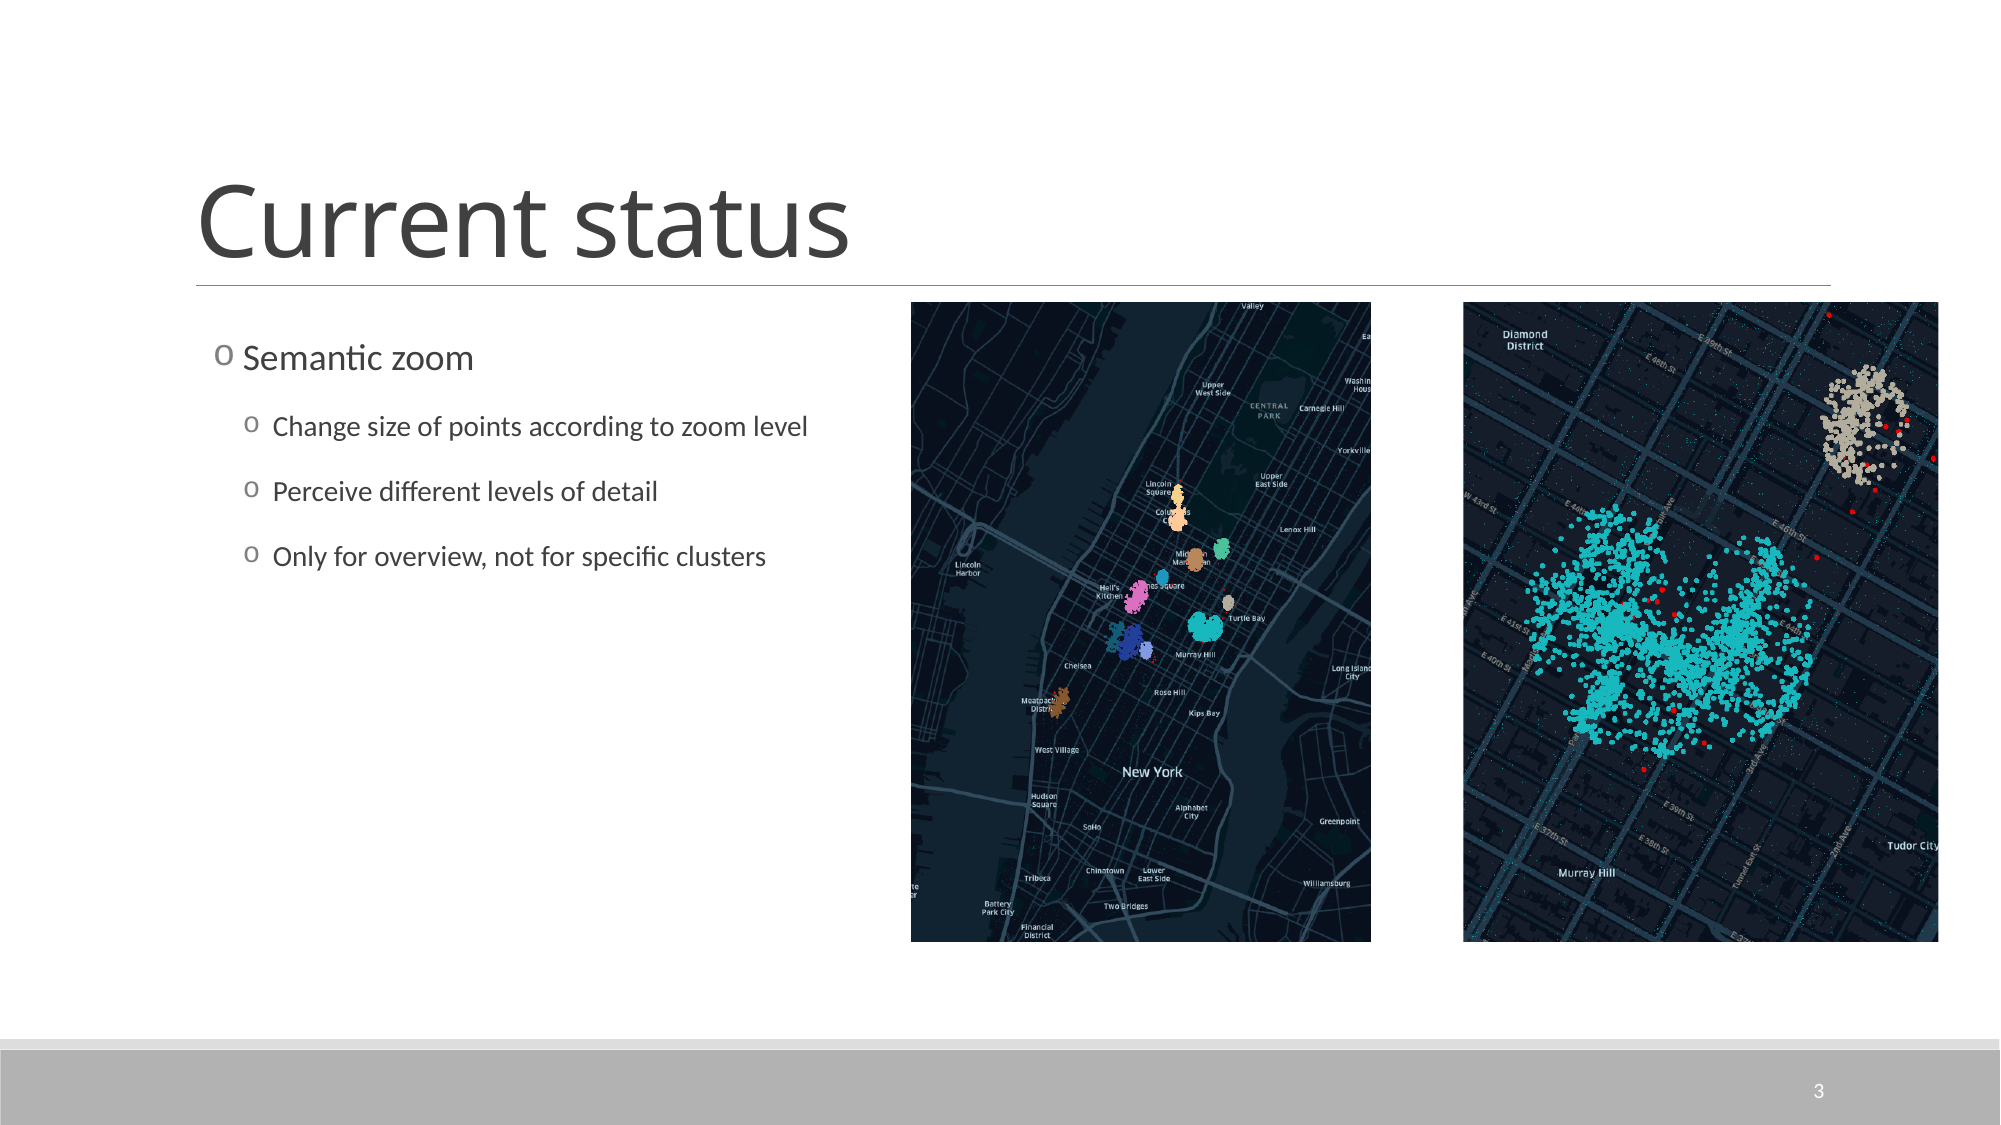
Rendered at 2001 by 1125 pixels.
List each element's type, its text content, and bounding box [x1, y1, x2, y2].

slide_number 3 [1624, 1059, 1840, 1120]
title Current status [180, 47, 1830, 285]
picture [1462, 302, 1939, 942]
picture [911, 302, 1371, 942]
list Semantic zoom Change size of points according to zoom level Perceive different levels of detail Only for overview, not for specific clusters [180, 302, 1830, 963]
